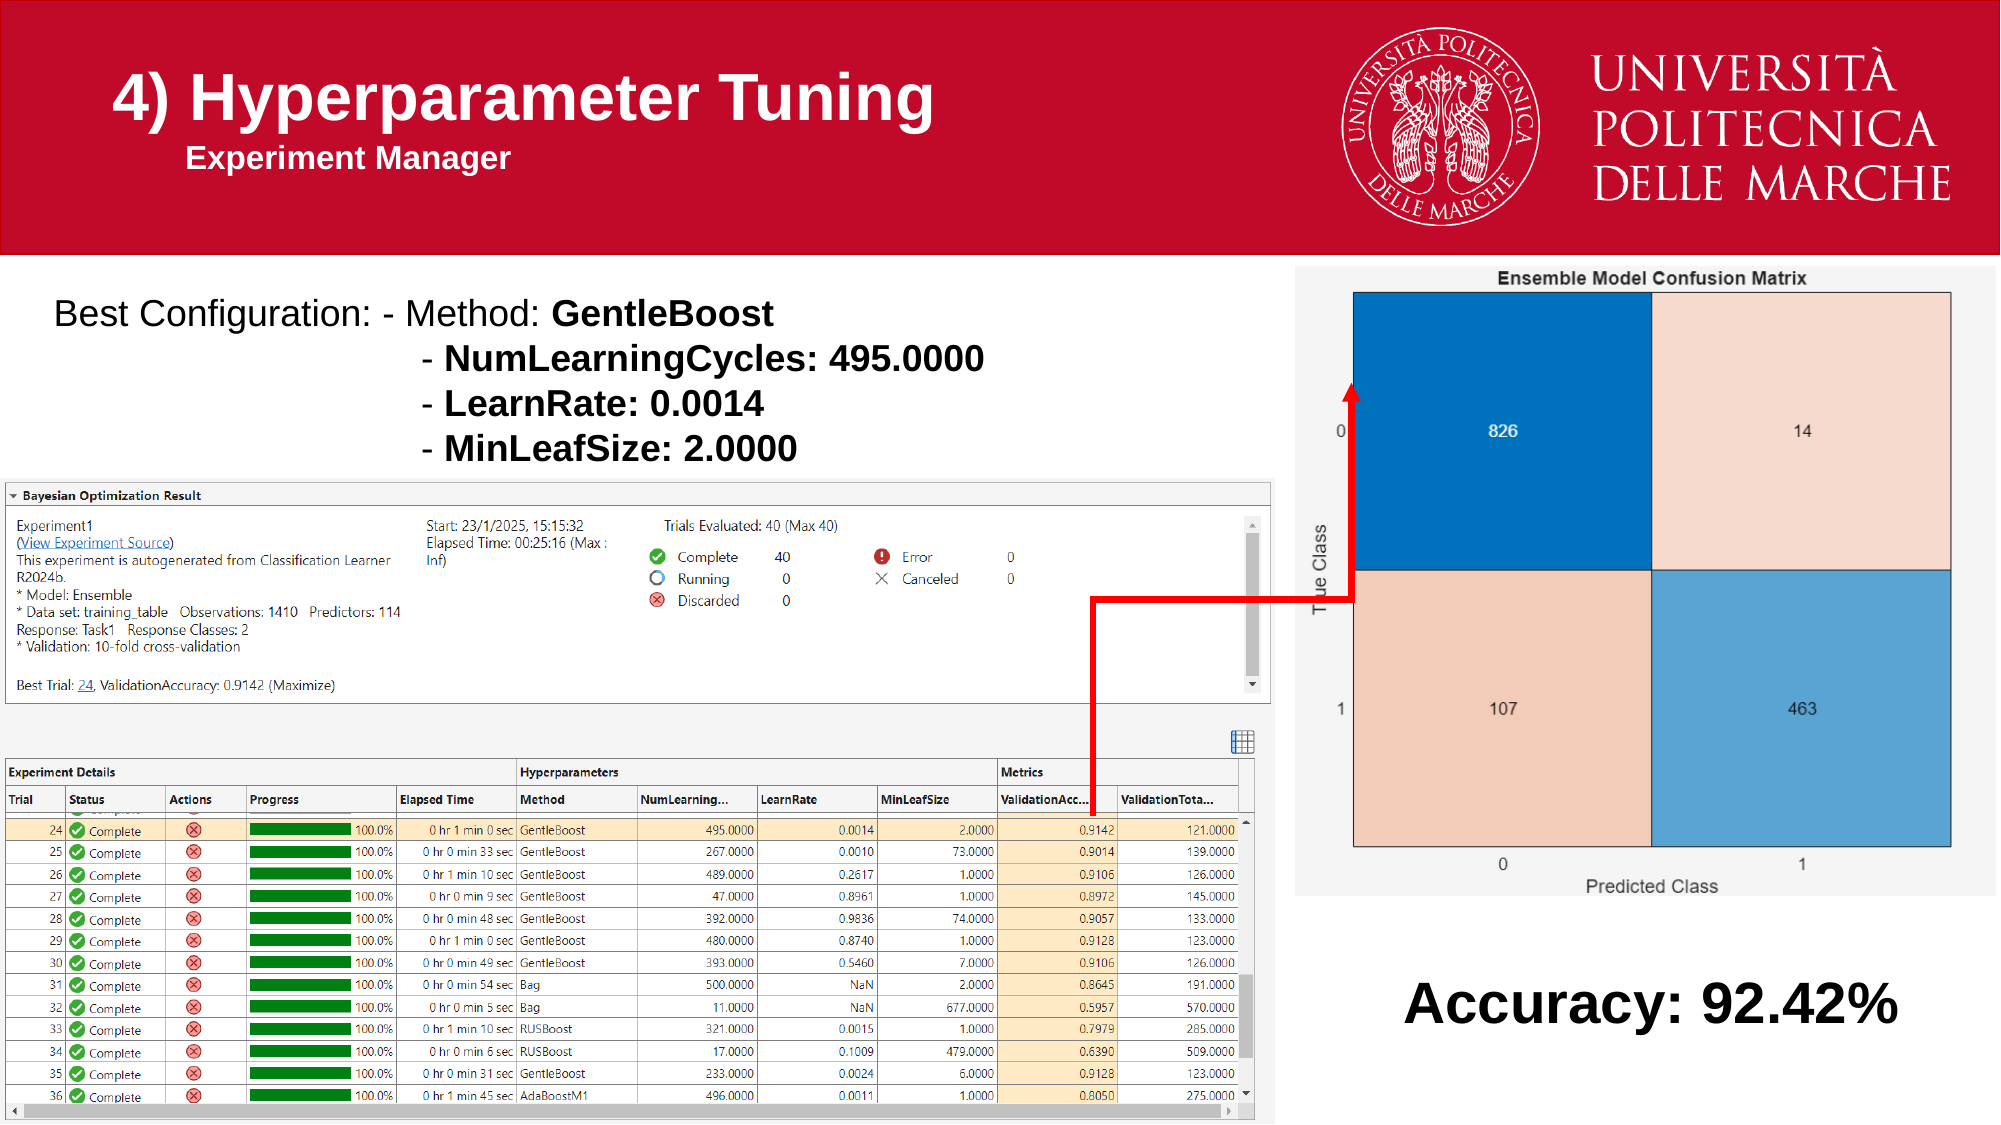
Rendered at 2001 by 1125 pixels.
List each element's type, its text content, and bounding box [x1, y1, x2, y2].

picture [1295, 266, 1996, 896]
picture [0, 478, 1275, 1124]
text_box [1005, 470, 1440, 729]
text_box [0, 0, 2000, 255]
text_box 4) Hyperparameter Tuning [97, 46, 1094, 142]
text_box Experiment Manager [170, 128, 1341, 184]
text_box Accuracy: 92.42% [1388, 957, 1983, 1043]
text_box Best Configuration: - Method: GentleBoost - NumLearningCycles: 495.0000 - LearnRate: 0.0014 - MinLeafSize: 2.0000 [38, 281, 1011, 477]
picture [1341, 27, 1950, 226]
